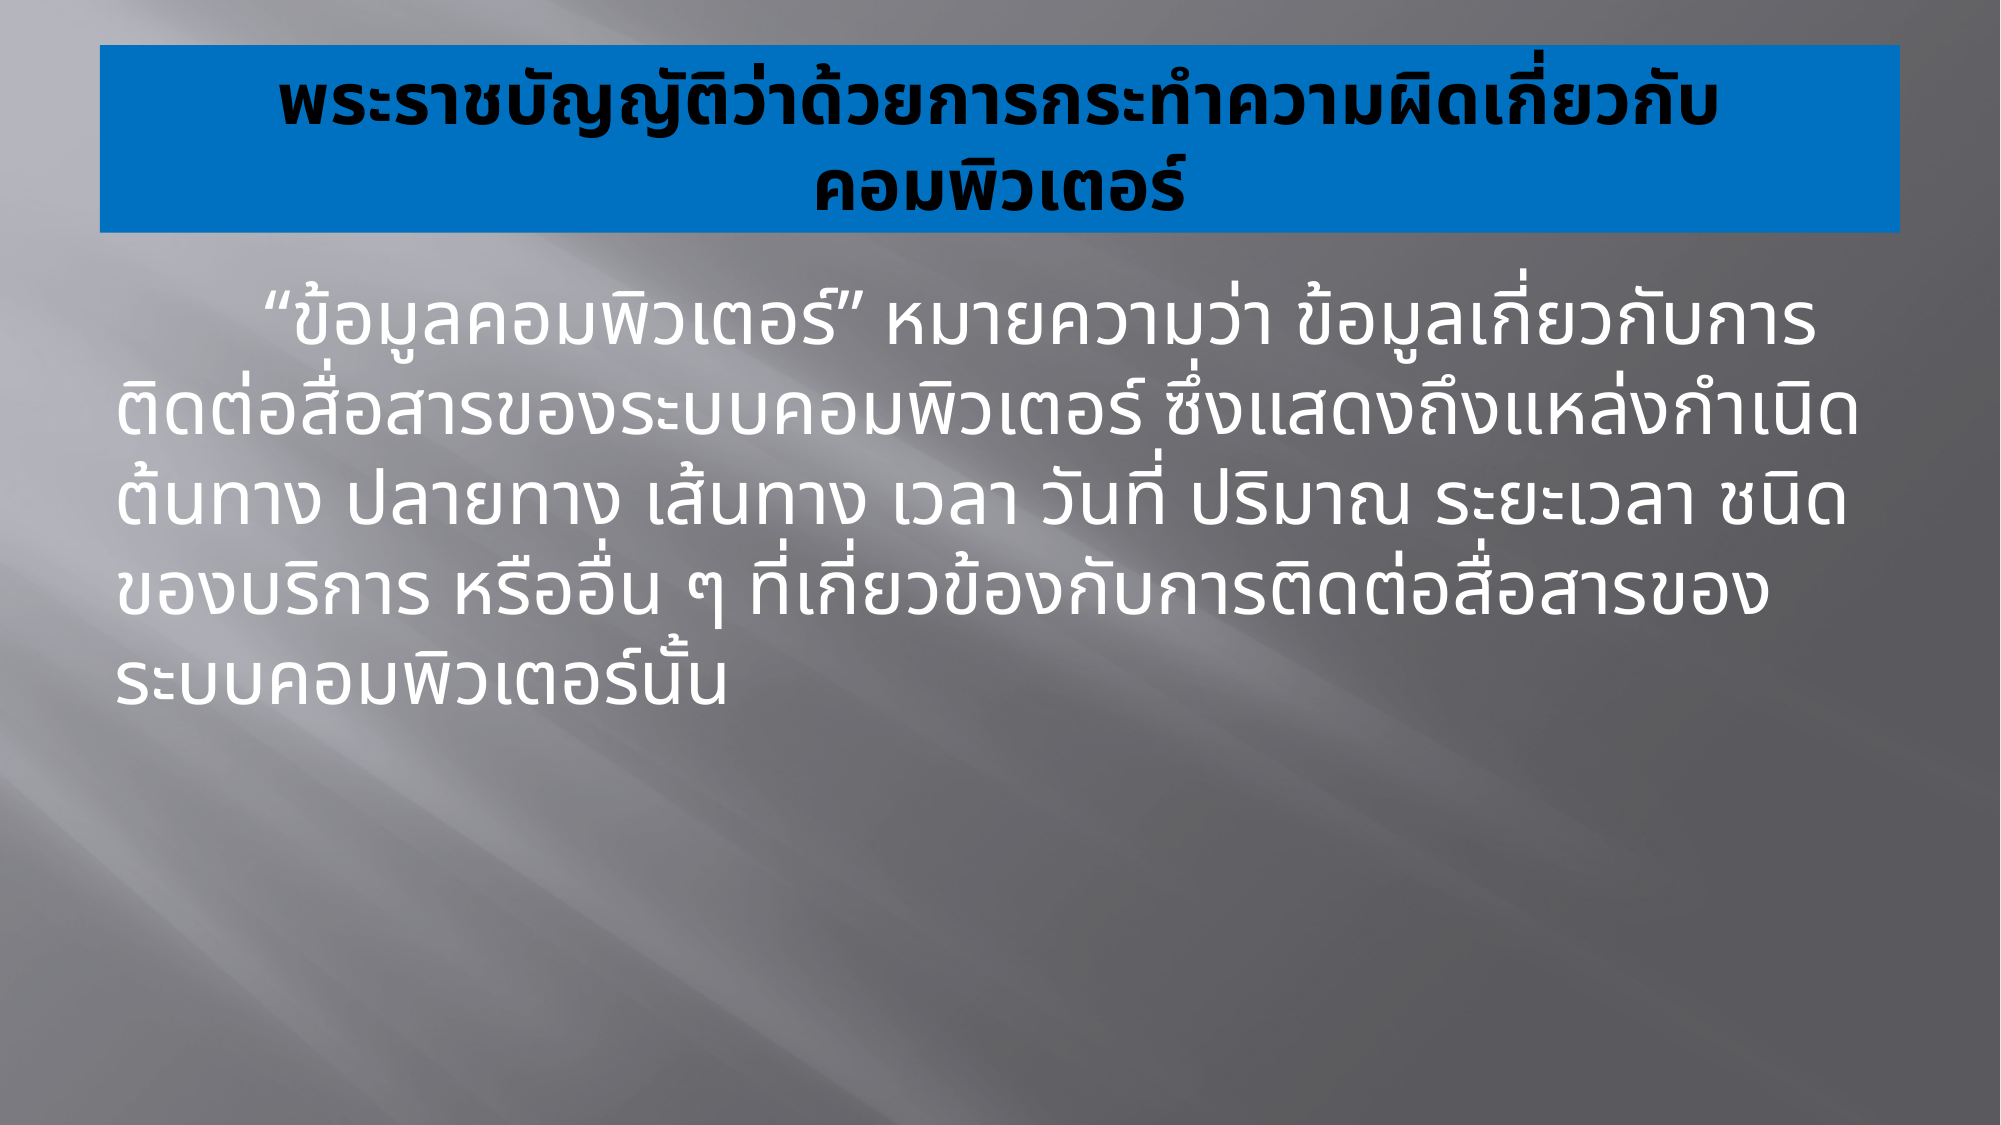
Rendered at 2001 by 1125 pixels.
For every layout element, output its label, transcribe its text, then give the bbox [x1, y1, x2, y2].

title พระราชบัญญัติว่าด้วยการกระทำความผิดเกี่ยวกับคอมพิวเตอร์ [99, 45, 1900, 233]
list “ข้อมูลคอมพิวเตอร์” หมายความว่า ข้อมูลเกี่ยวกับการติดต่อสื่อสารของระบบคอมพิวเตอร์ ซึ่งแสดงถึงแหล่งกำเนิด ต้นทาง ปลายทาง เส้นทาง เวลา วันที่ ปริมาณ ระยะเวลา ชนิดของบริการ หรืออื่น ๆ ที่เกี่ยวข้องกับการติดต่อสื่อสารของระบบคอมพิวเตอร์นั้น [99, 262, 1900, 1035]
